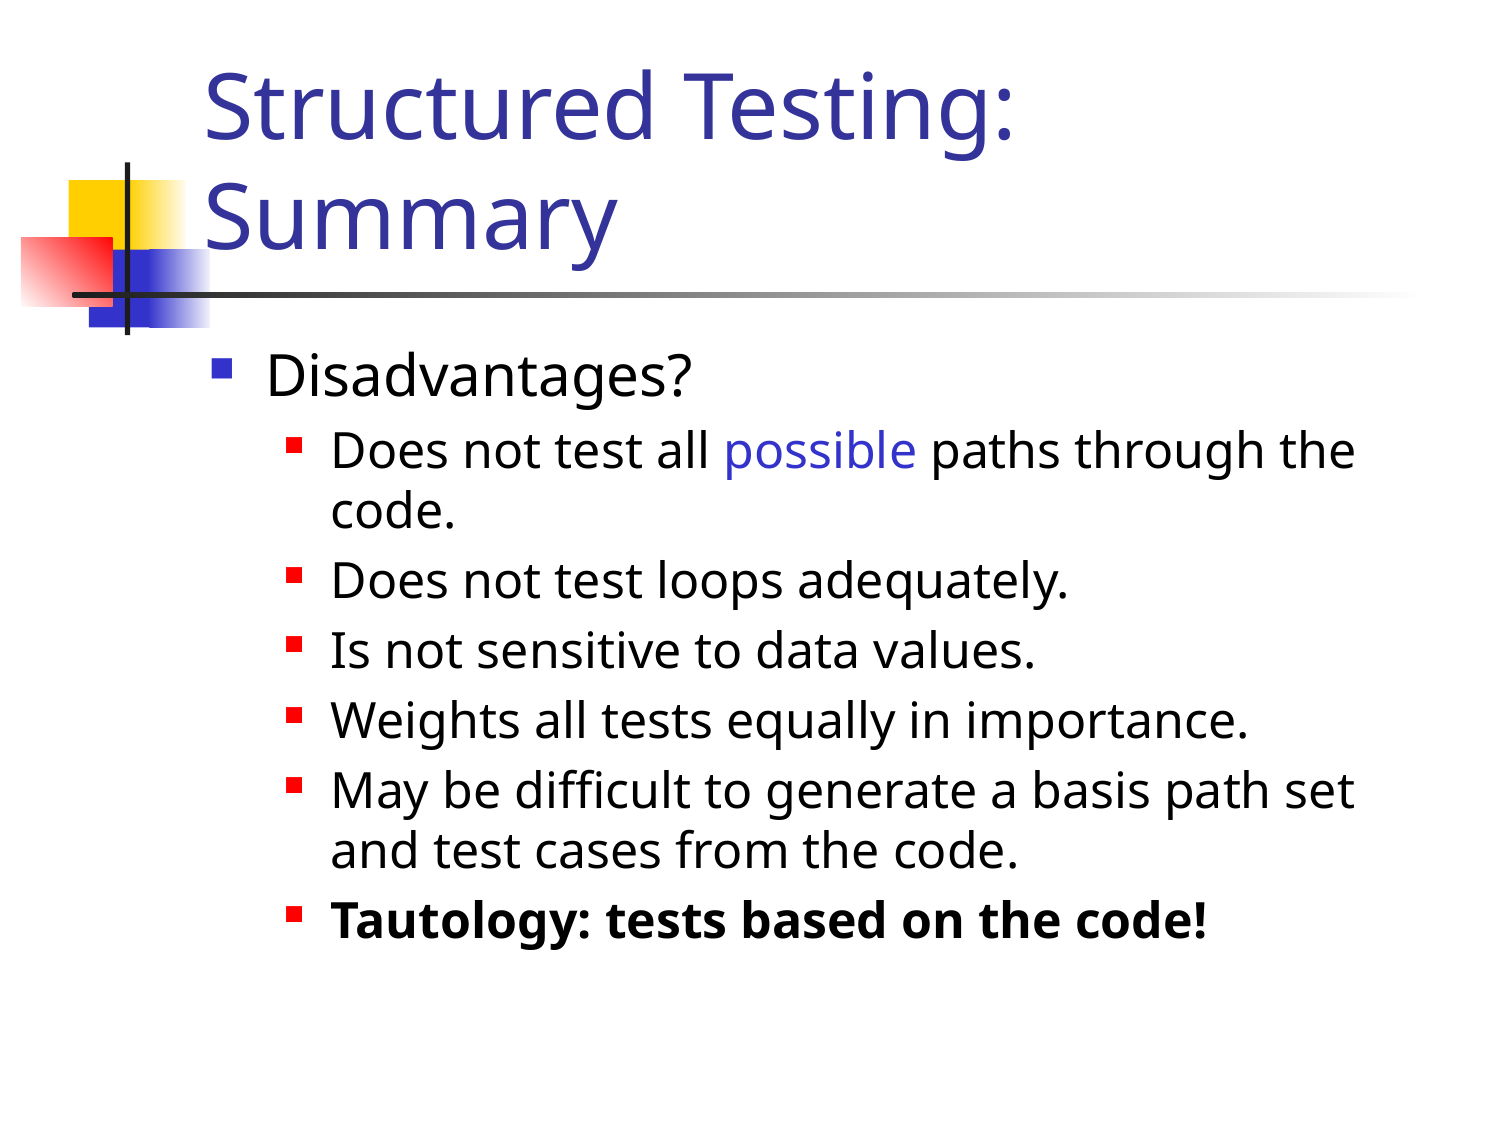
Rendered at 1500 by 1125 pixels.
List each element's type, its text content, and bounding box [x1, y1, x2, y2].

title Structured Testing: Summary [188, 35, 1468, 275]
list Disadvantages? Does not test all possible paths through the code. Does not test loops adequately. Is not sensitive to data values. Weights all tests equally in importance. May be difficult to generate a basis path set and test cases from the code. Tautology: tests based on the code! [193, 331, 1469, 1006]
